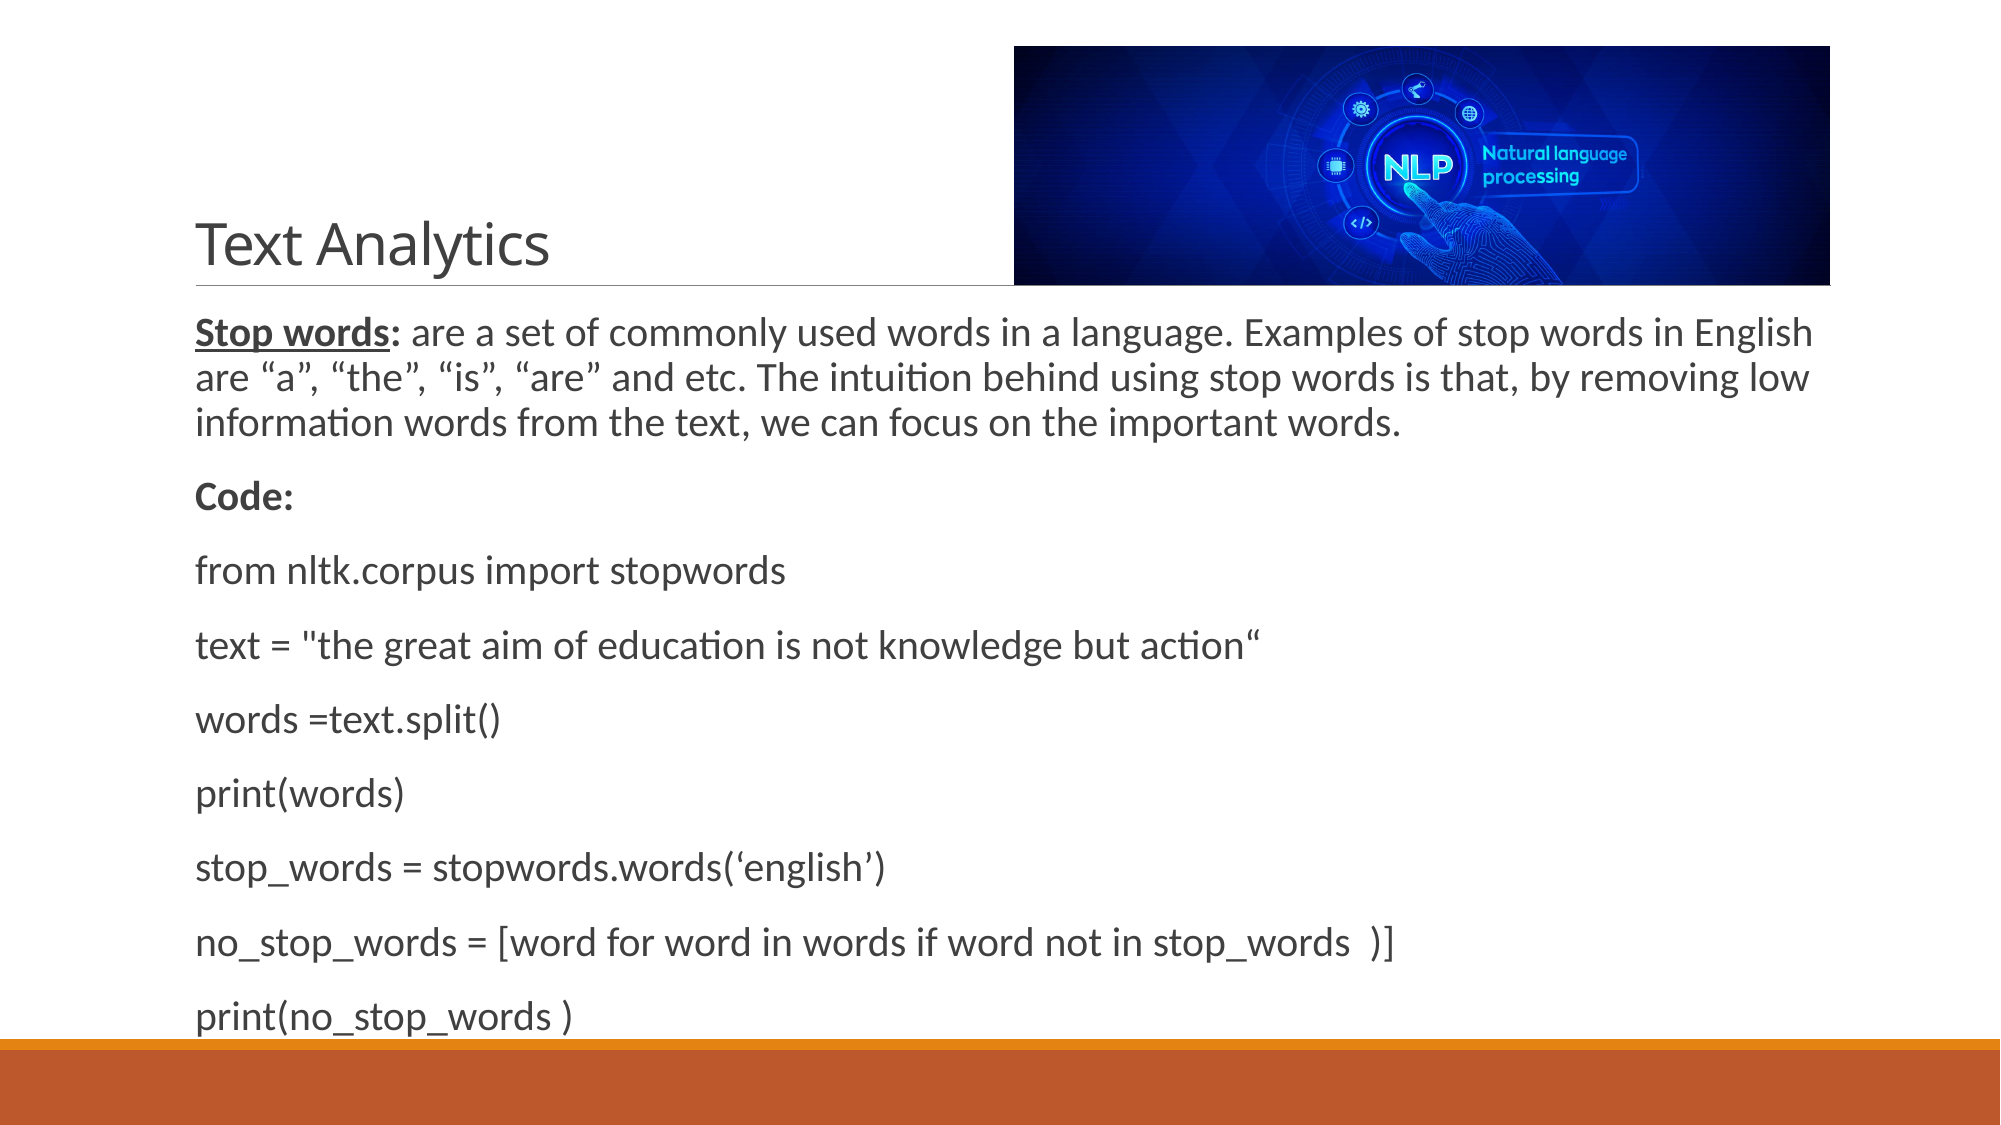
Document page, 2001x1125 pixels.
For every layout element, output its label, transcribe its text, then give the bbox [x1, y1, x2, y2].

picture [1014, 46, 1831, 286]
title Text Analytics [180, 47, 1012, 285]
list Stop words: are a set of commonly used words in a language. Examples of stop words in English are “a”, “the”, “is”, “are” and etc. The intuition behind using stop words is that, by removing low information words from the text, we can focus on the important words. Code: from nltk.corpus import stopwords text = "the great aim of education is not knowledge but action“ words =text.split() print(words) stop_words = stopwords.words(‘english’) no_stop_words = [word for word in words if word not in stop_words )] print(no_stop_words ) [180, 302, 1830, 1078]
